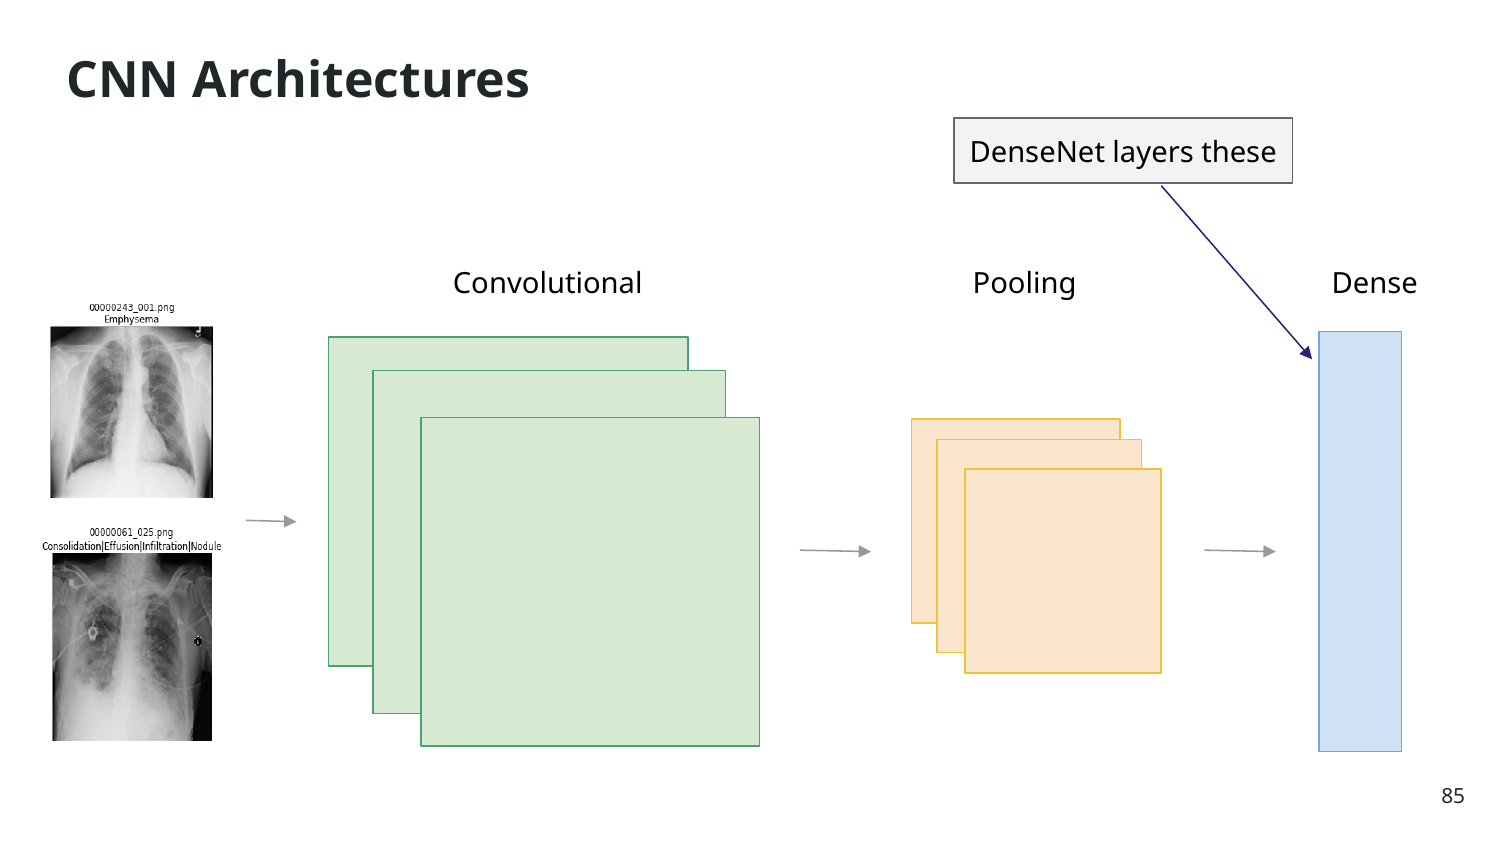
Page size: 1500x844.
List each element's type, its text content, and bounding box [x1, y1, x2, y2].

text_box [1161, 185, 1313, 360]
text_box [964, 468, 1162, 673]
text_box Convolutional Pooling Dense [415, 248, 1155, 314]
picture [35, 520, 226, 747]
text_box [373, 370, 726, 714]
text_box [937, 439, 1142, 653]
text_box [911, 418, 1120, 624]
title CNN Architectures [51, 32, 546, 127]
slide_number ‹#› [1389, 764, 1480, 830]
text_box [328, 337, 689, 666]
text_box DenseNet layers these [954, 117, 1293, 183]
text_box [1318, 331, 1402, 752]
text_box [421, 417, 760, 747]
picture [44, 297, 217, 503]
text_box Convolutional Pooling Dense [1318, 248, 1464, 314]
